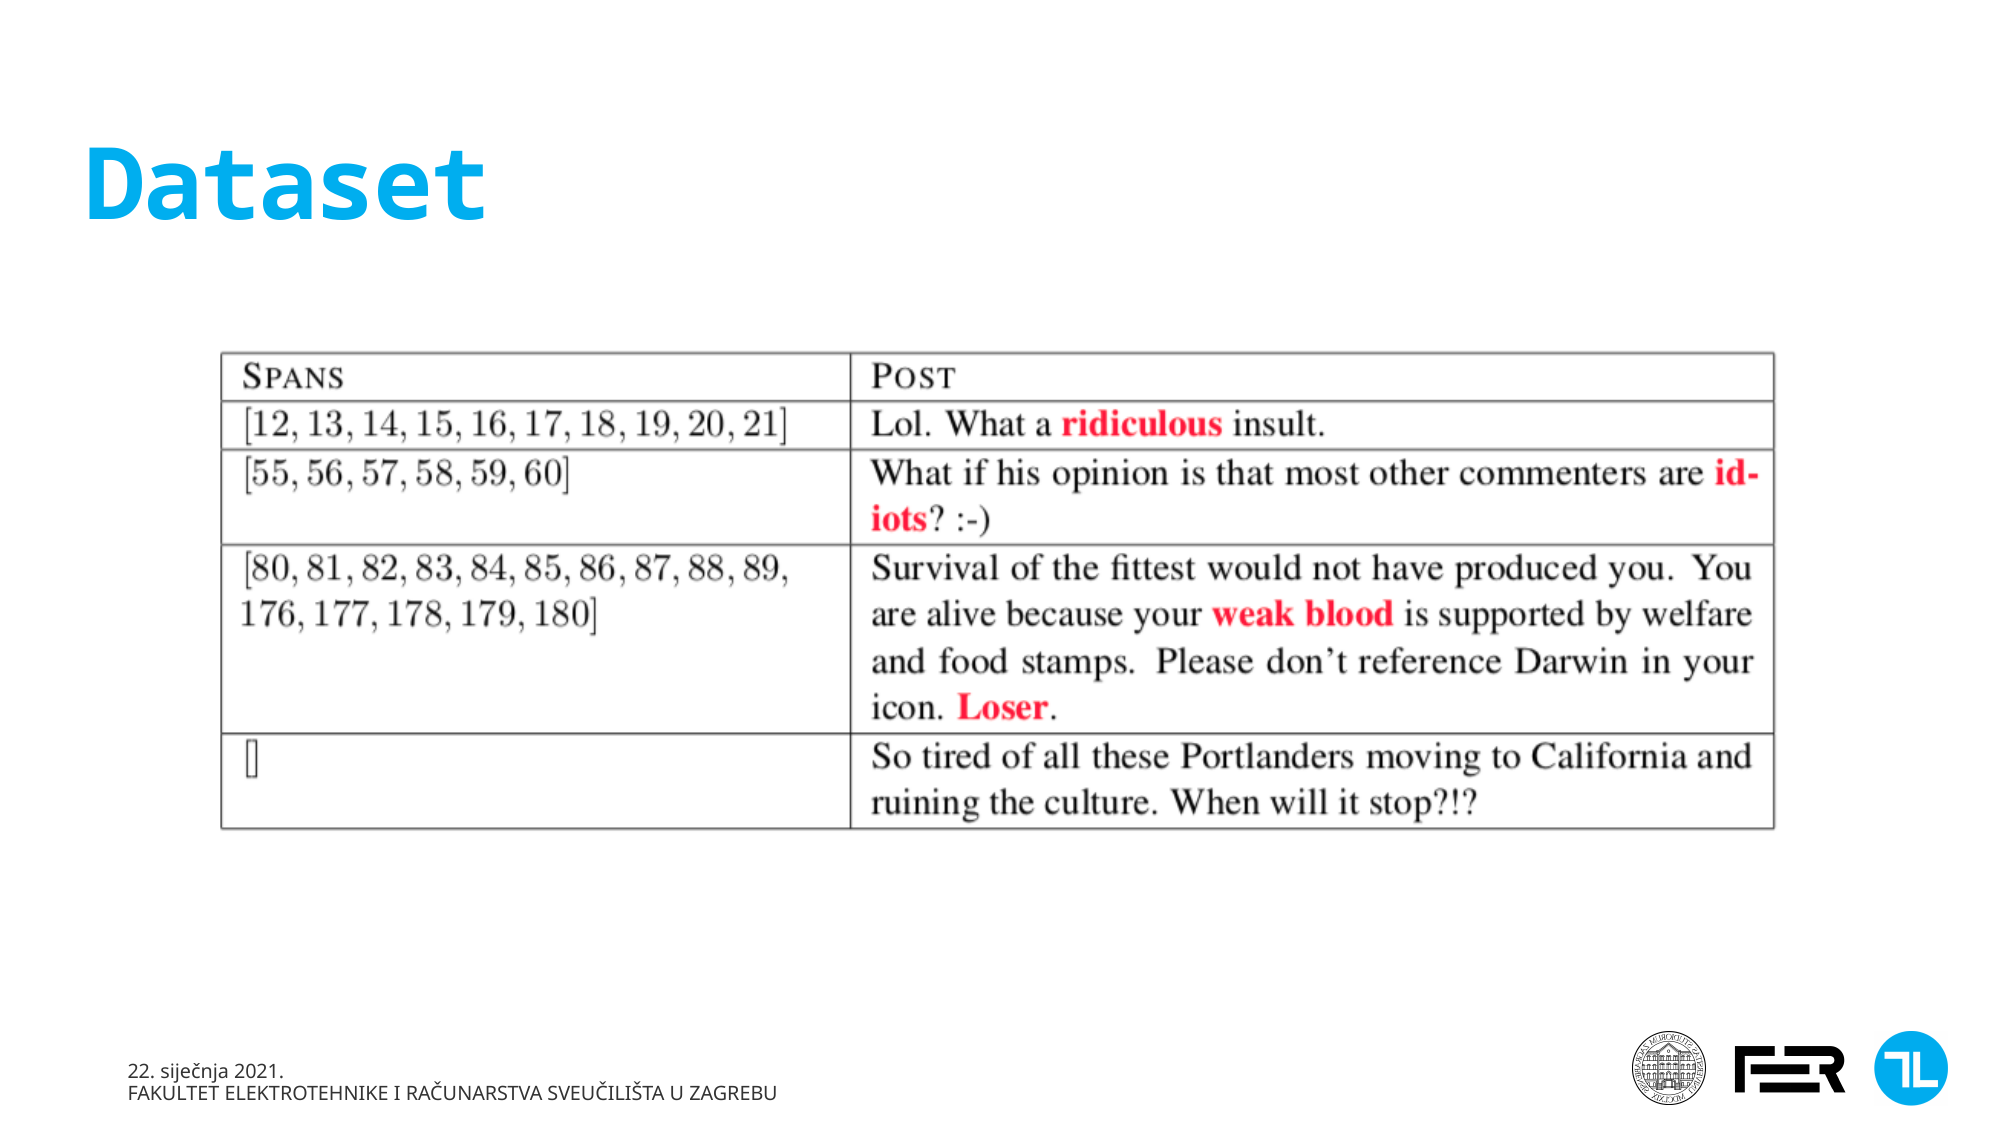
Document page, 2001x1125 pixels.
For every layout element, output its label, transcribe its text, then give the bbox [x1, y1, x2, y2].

slide_number 22. siječnja 2021. [112, 1051, 788, 1090]
text_box Dataset [70, 130, 1400, 254]
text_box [1631, 1015, 1949, 1122]
picture [213, 342, 1787, 841]
footer Fakultet elektrotehnike i računarstva Sveučilišta u Zagrebu [112, 1075, 938, 1113]
